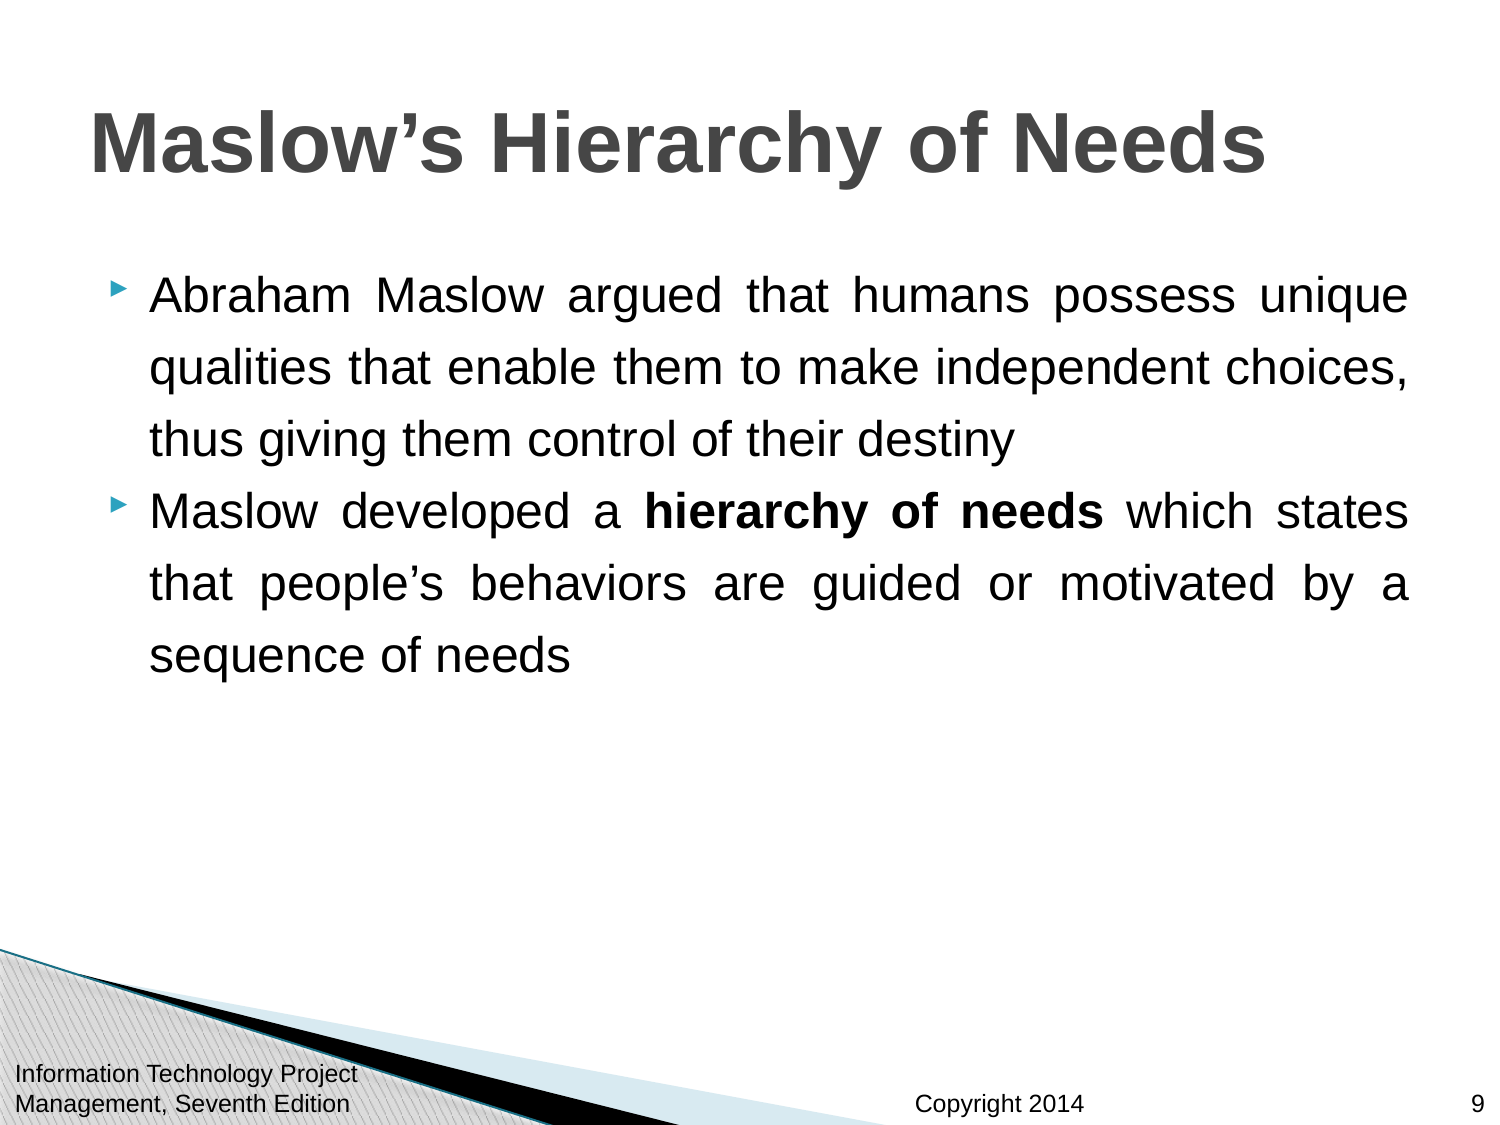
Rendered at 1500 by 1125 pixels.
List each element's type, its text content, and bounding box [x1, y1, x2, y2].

slide_number 9 [1408, 1065, 1500, 1125]
title Maslow’s Hierarchy of Needs [75, 45, 1425, 233]
footer Information Technology Project Management, Seventh Edition [0, 1065, 425, 1125]
list Abraham Maslow argued that humans possess unique qualities that enable them to make independent choices, thus giving them control of their destiny Maslow developed a hierarchy of needs which states that people’s behaviors are guided or motivated by a sequence of needs [74, 242, 1426, 986]
